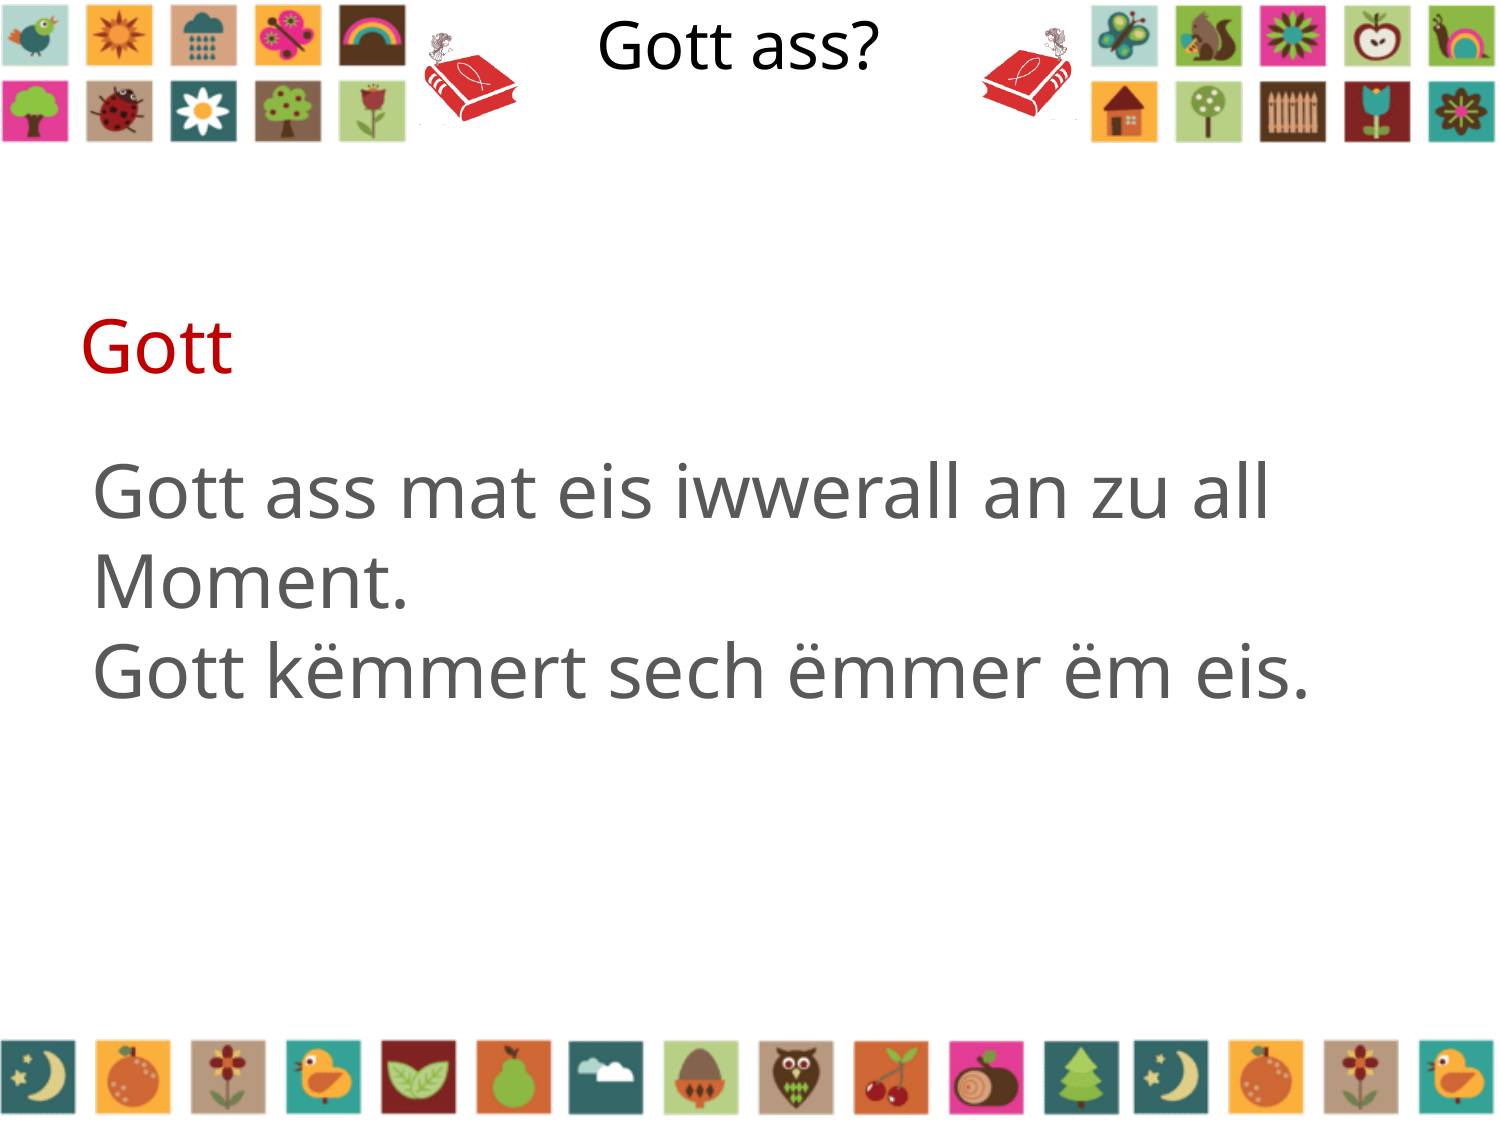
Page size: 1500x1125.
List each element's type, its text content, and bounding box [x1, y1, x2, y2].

text_box Gott [64, 290, 1412, 396]
picture [950, 3, 1500, 150]
text_box Gott ass? [414, 0, 1080, 91]
text_box Gott ass mat eis iwwerall an zu all Moment. Gott këmmert sech ëmmer ëm eis. [76, 436, 1424, 722]
picture [0, 3, 550, 150]
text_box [0, 1028, 1500, 1118]
